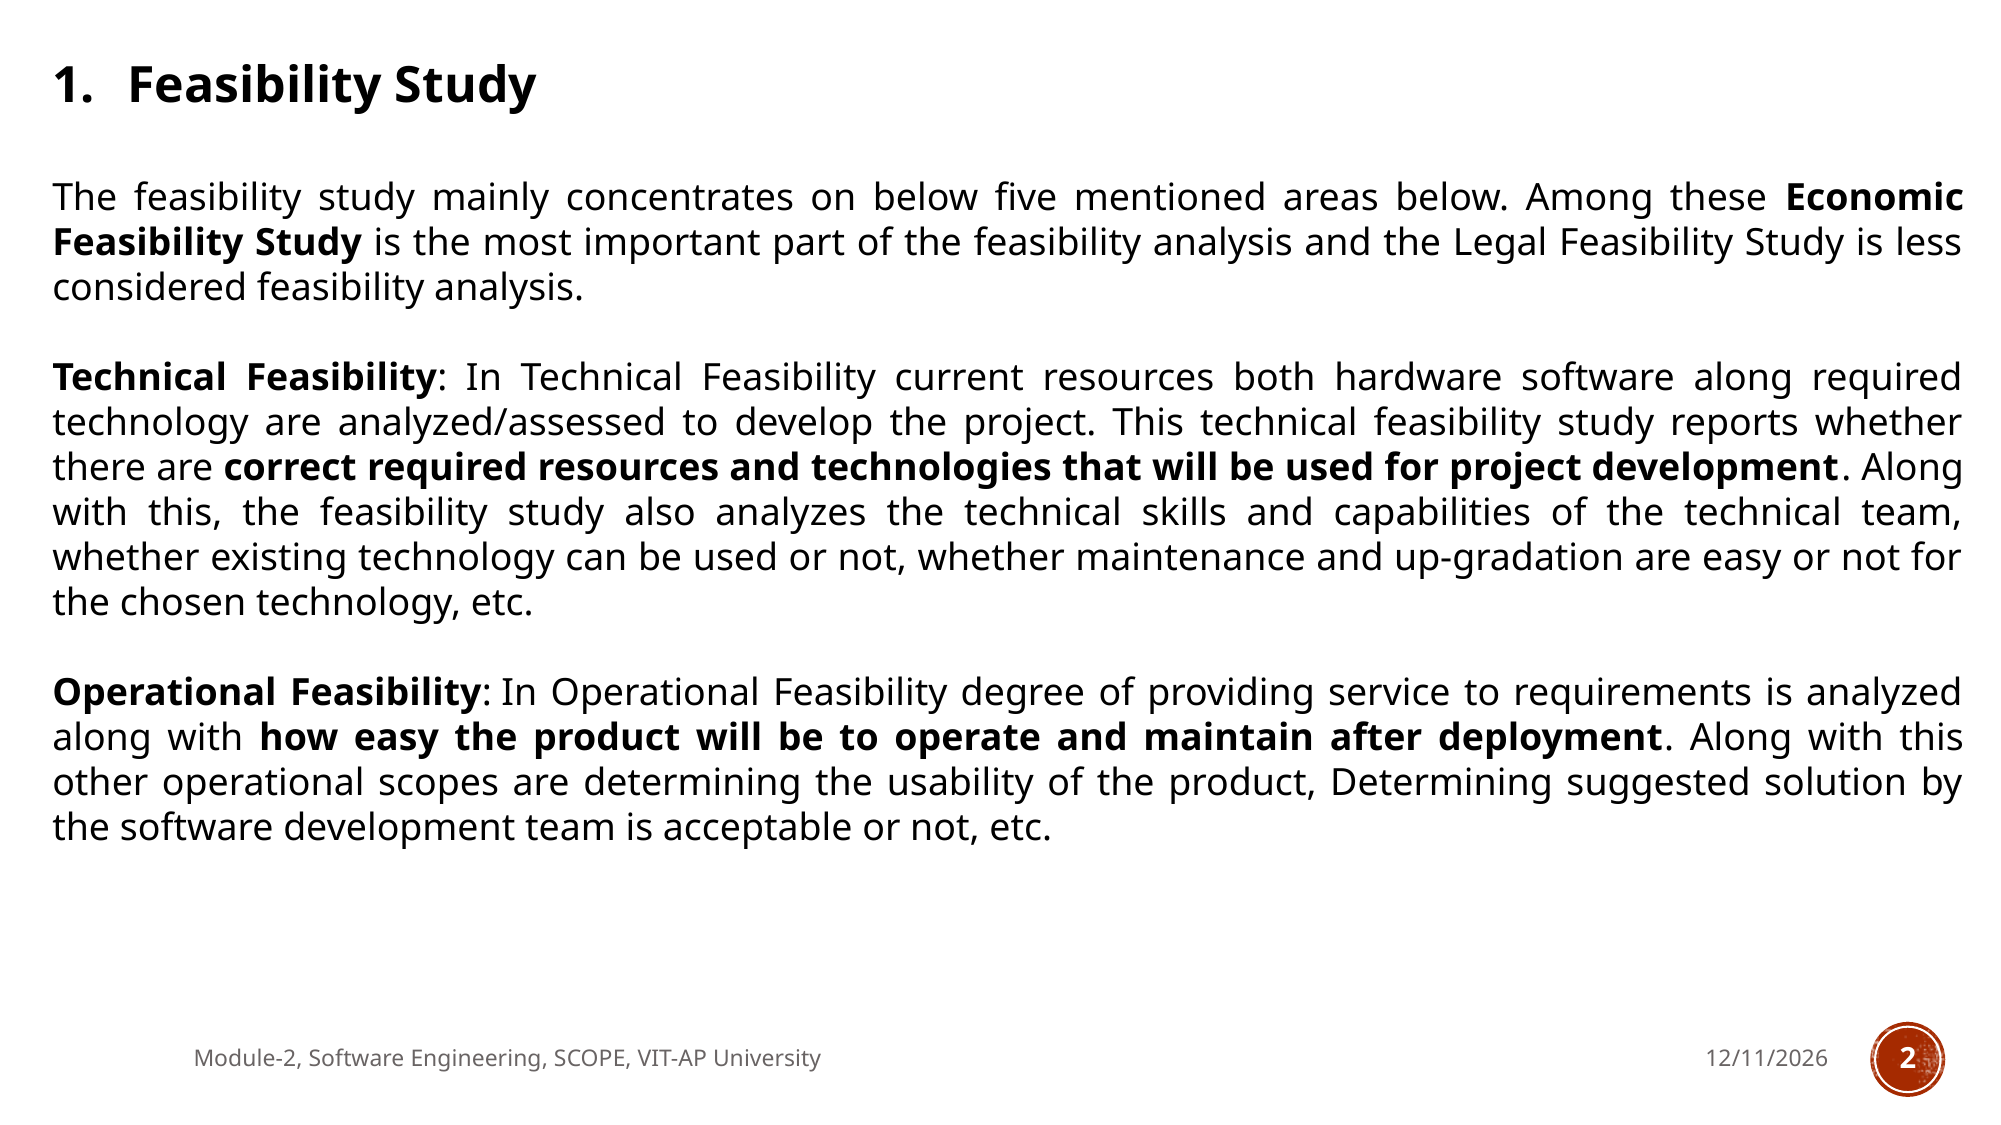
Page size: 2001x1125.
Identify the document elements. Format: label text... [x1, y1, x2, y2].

footer Module-2, Software Engineering, SCOPE, VIT-AP University [178, 1028, 1217, 1089]
text_box Feasibility Study The feasibility study mainly concentrates on below five mentioned areas below. Among these Economic Feasibility Study is the most important part of the feasibility analysis and the Legal Feasibility Study is less considered feasibility analysis. Technical Feasibility: In Technical Feasibility current resources both hardware software along required technology are analyzed/assessed to develop the project. This technical feasibility study reports whether there are correct required resources and technologies that will be used for project development. Along with this, the feasibility study also analyzes the technical skills and capabilities of the technical team, whether existing technology can be used or not, whether maintenance and up-gradation are easy or not for the chosen technology, etc. Operational Feasibility: In Operational Feasibility degree of providing service to requirements is analyzed along with how easy the product will be to operate and maintain after deployment. Along with this other operational scopes are determining the usability of the product, Determining suggested solution by the software development team is acceptable or not, etc. [37, 45, 1979, 901]
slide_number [1306, 1028, 1844, 1089]
slide_number 2 [1855, 1028, 1961, 1089]
